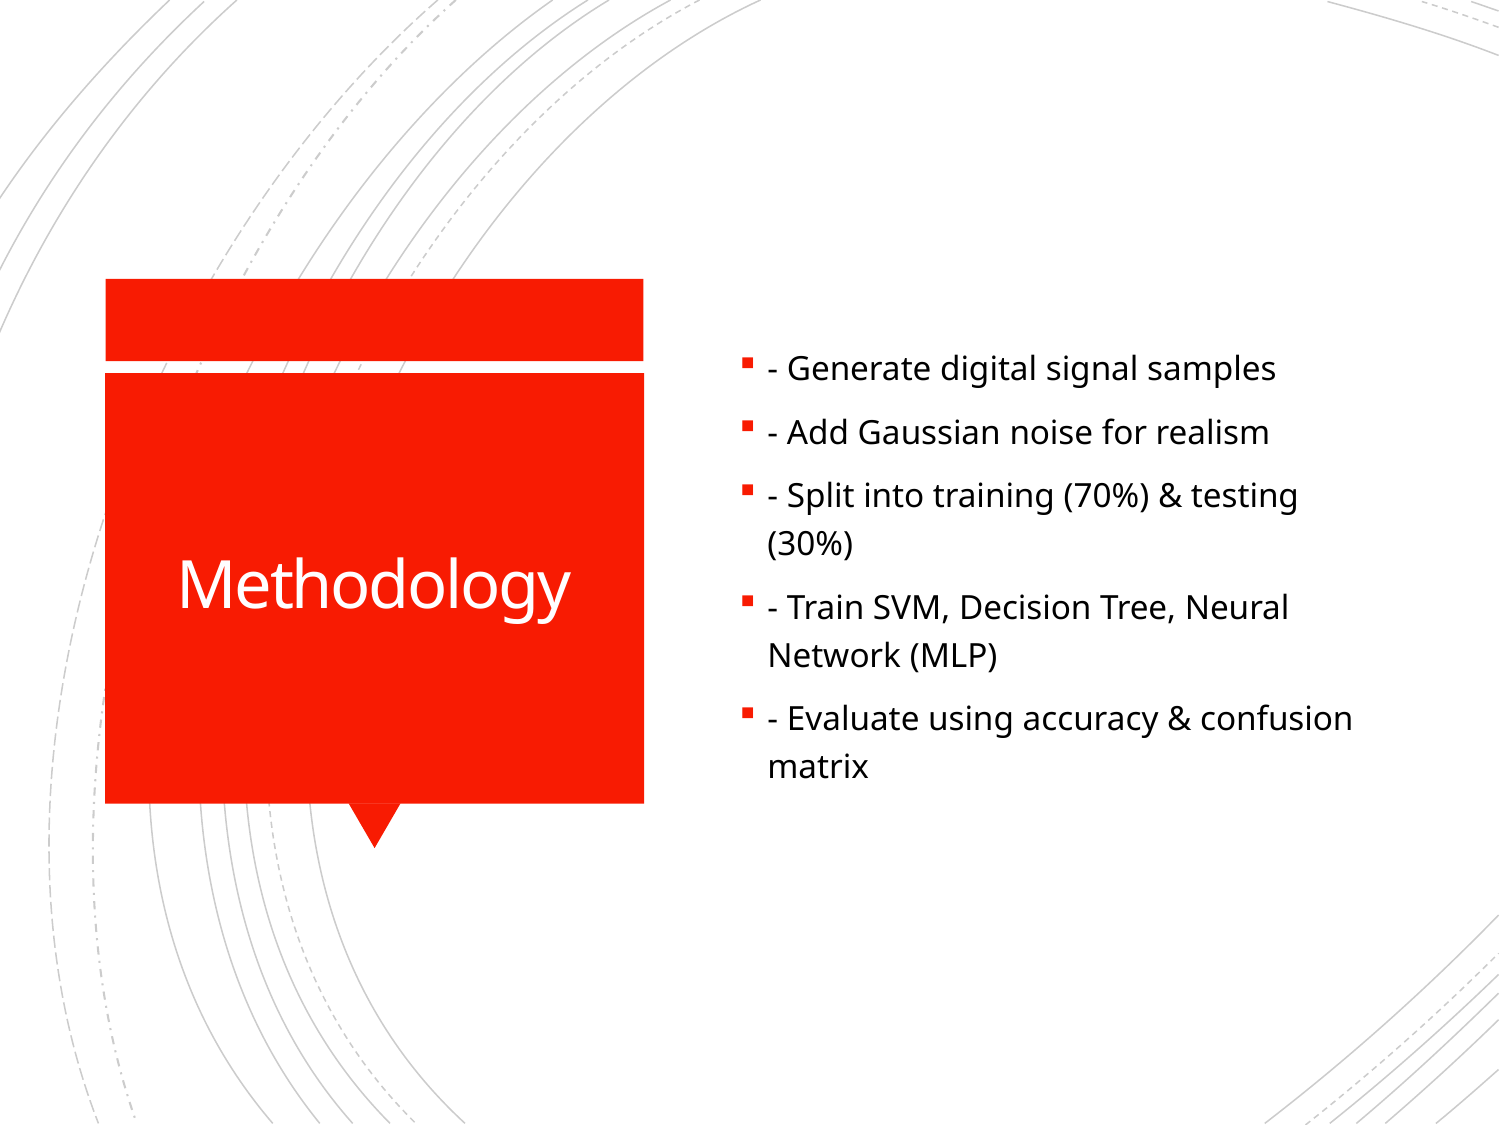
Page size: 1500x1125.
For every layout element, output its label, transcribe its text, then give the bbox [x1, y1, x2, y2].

list - Generate digital signal samples - Add Gaussian noise for realism - Split into training (70%) & testing (30%) - Train SVM, Decision Tree, Neural Network (MLP) - Evaluate using accuracy & confusion matrix [724, 131, 1396, 993]
title Methodology [118, 385, 630, 790]
